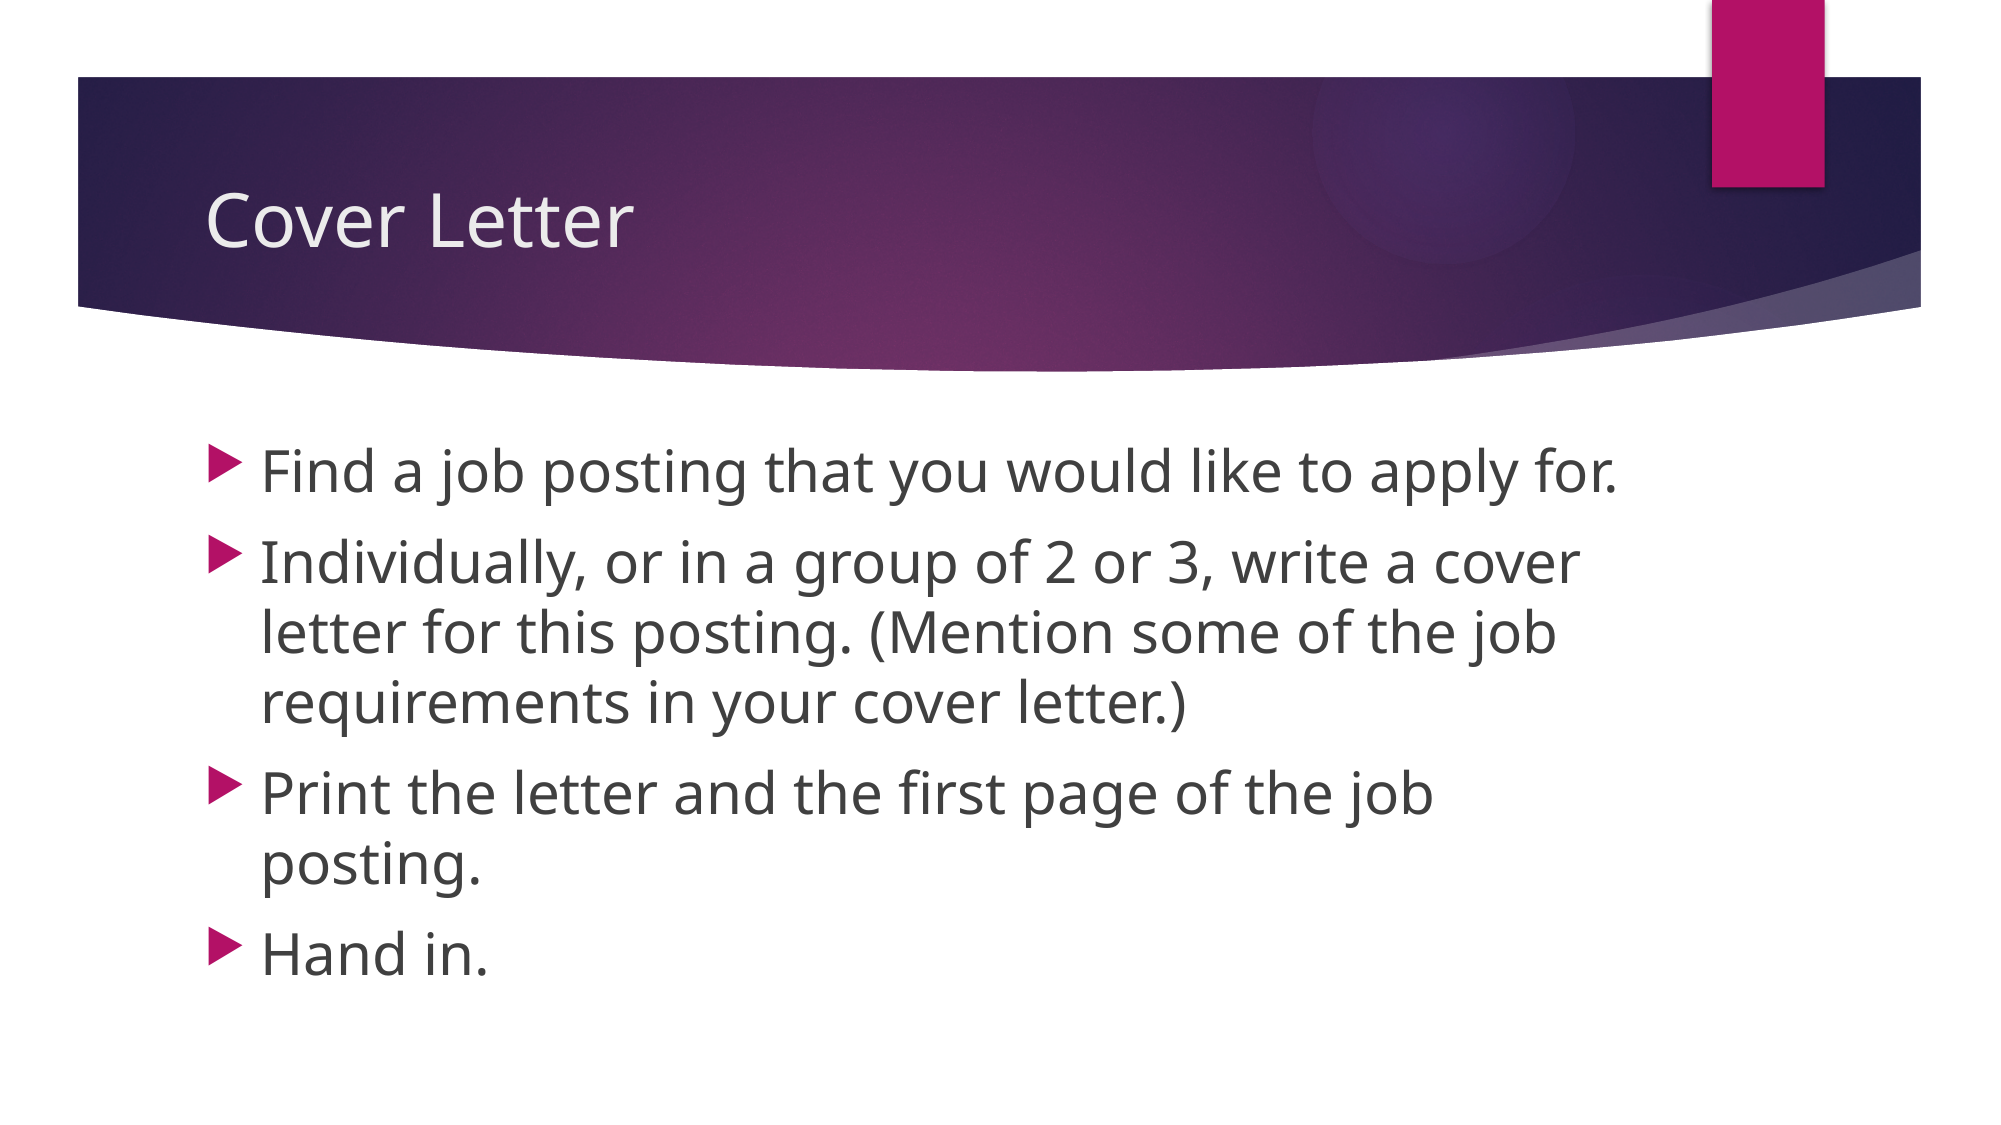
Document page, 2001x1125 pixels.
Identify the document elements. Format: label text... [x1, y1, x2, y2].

list Find a job posting that you would like to apply for. Individually, or in a group of 2 or 3, write a cover letter for this posting. (Mention some of the job requirements in your cover letter.) Print the letter and the first page of the job posting. Hand in. [189, 427, 1638, 988]
title Cover Letter [189, 159, 1627, 276]
